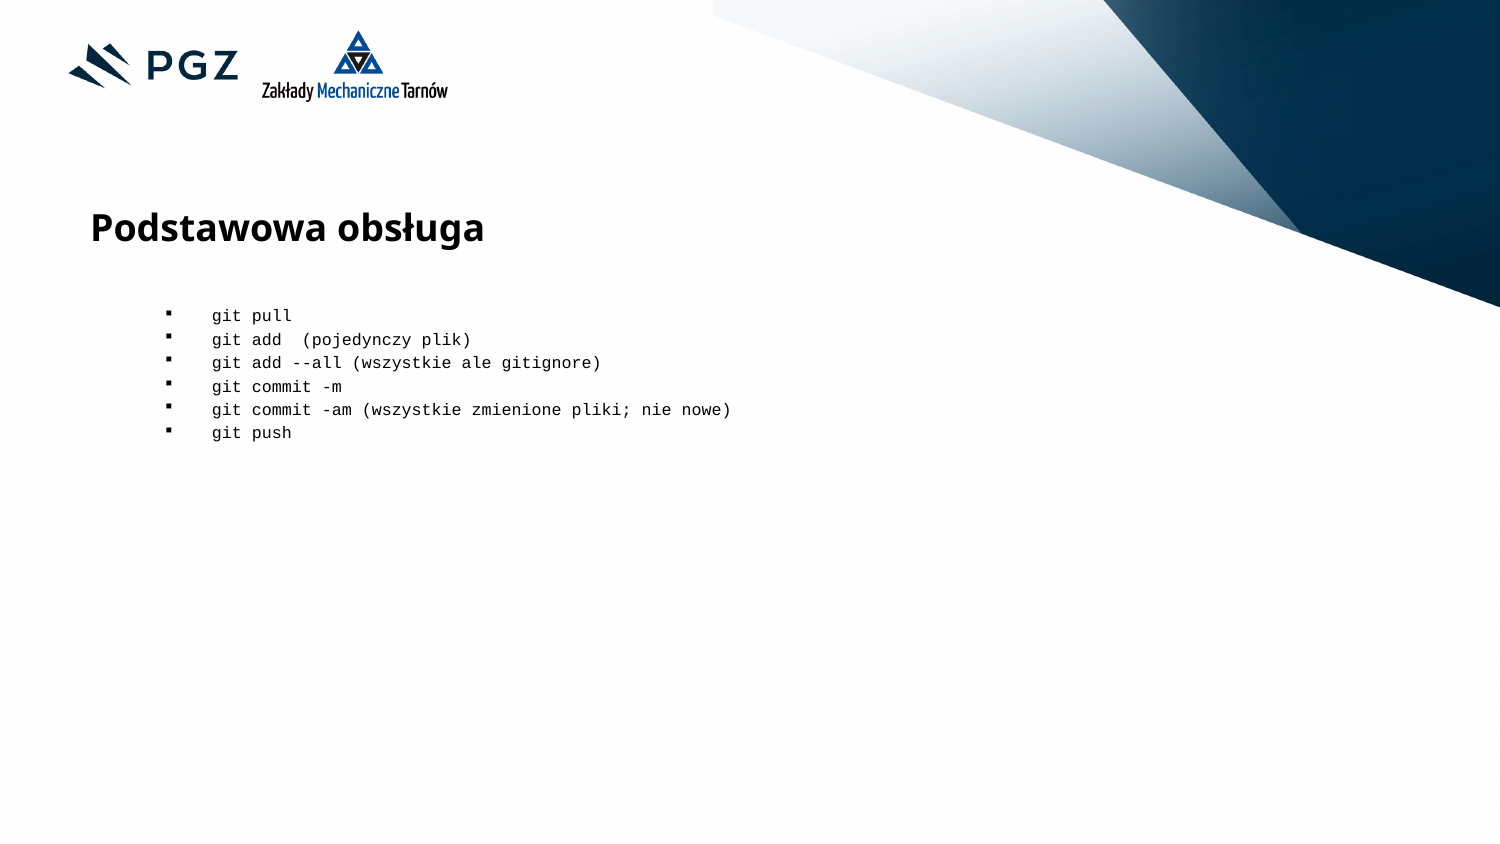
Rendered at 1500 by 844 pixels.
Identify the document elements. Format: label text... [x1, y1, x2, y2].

list Podstawowa obsługa git pull git add (pojedynczy plik) git add --all (wszystkie ale gitignore) git commit -m git commit -am (wszystkie zmienione pliki; nie nowe) git push [75, 196, 1425, 754]
picture [0, 0, 1500, 844]
